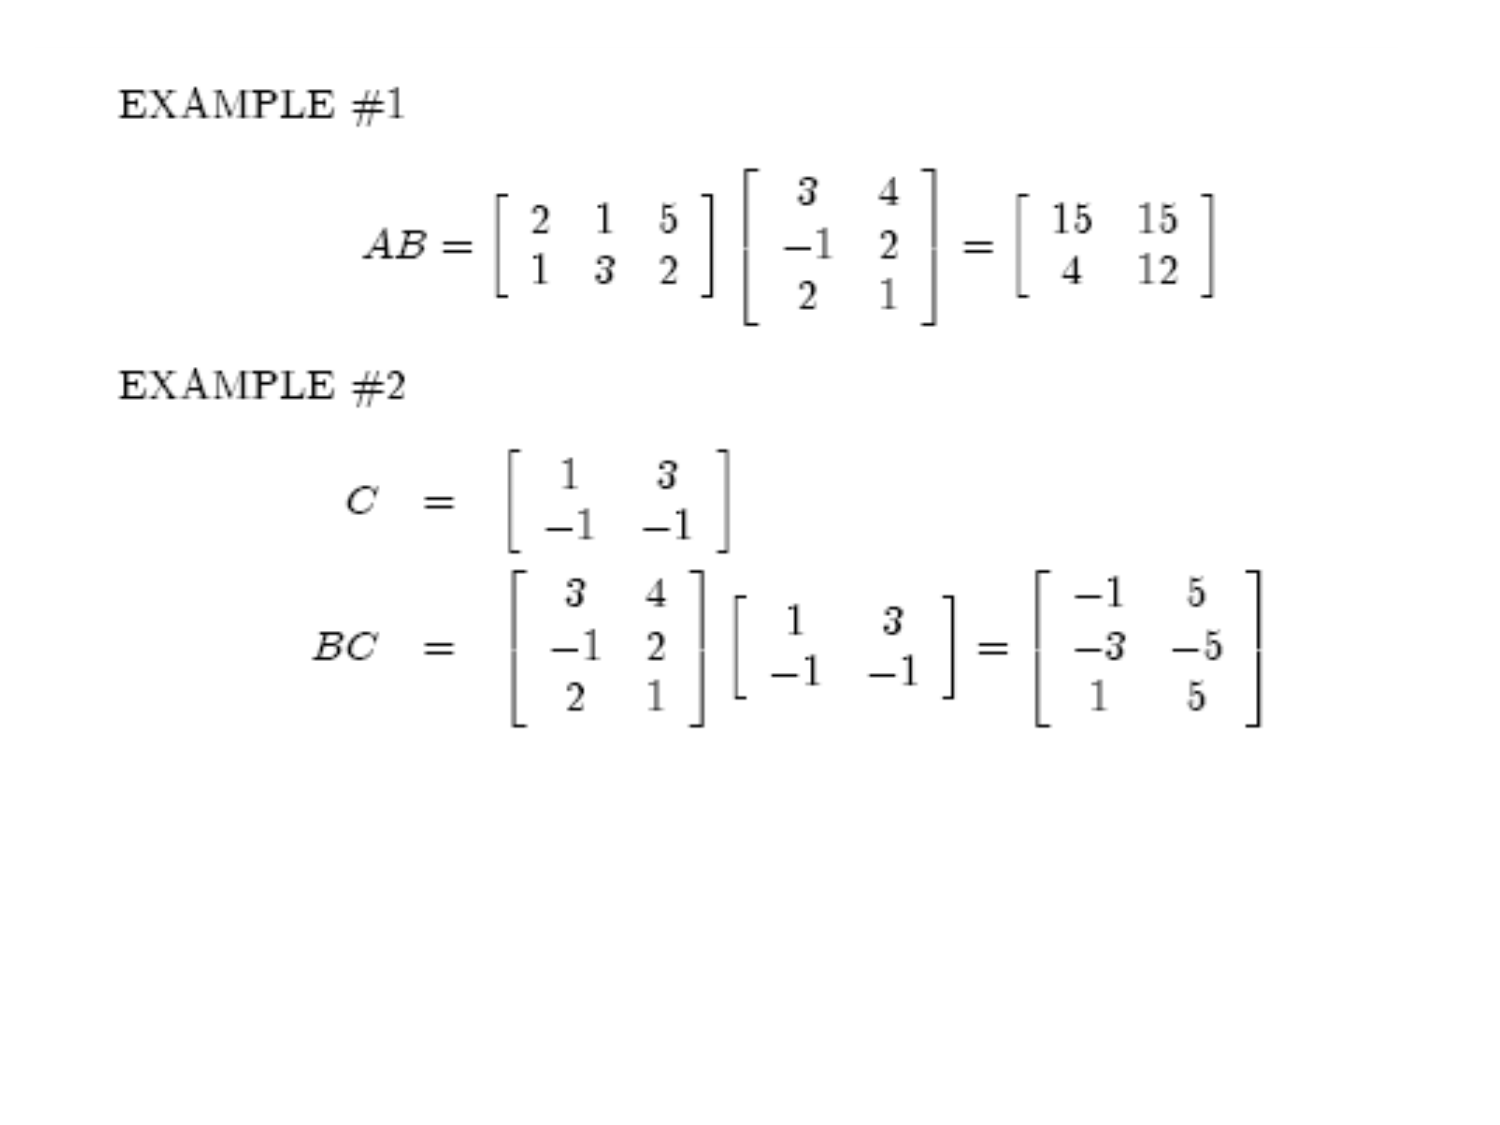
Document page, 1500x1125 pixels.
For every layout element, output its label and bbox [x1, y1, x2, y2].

picture [34, 46, 1398, 762]
